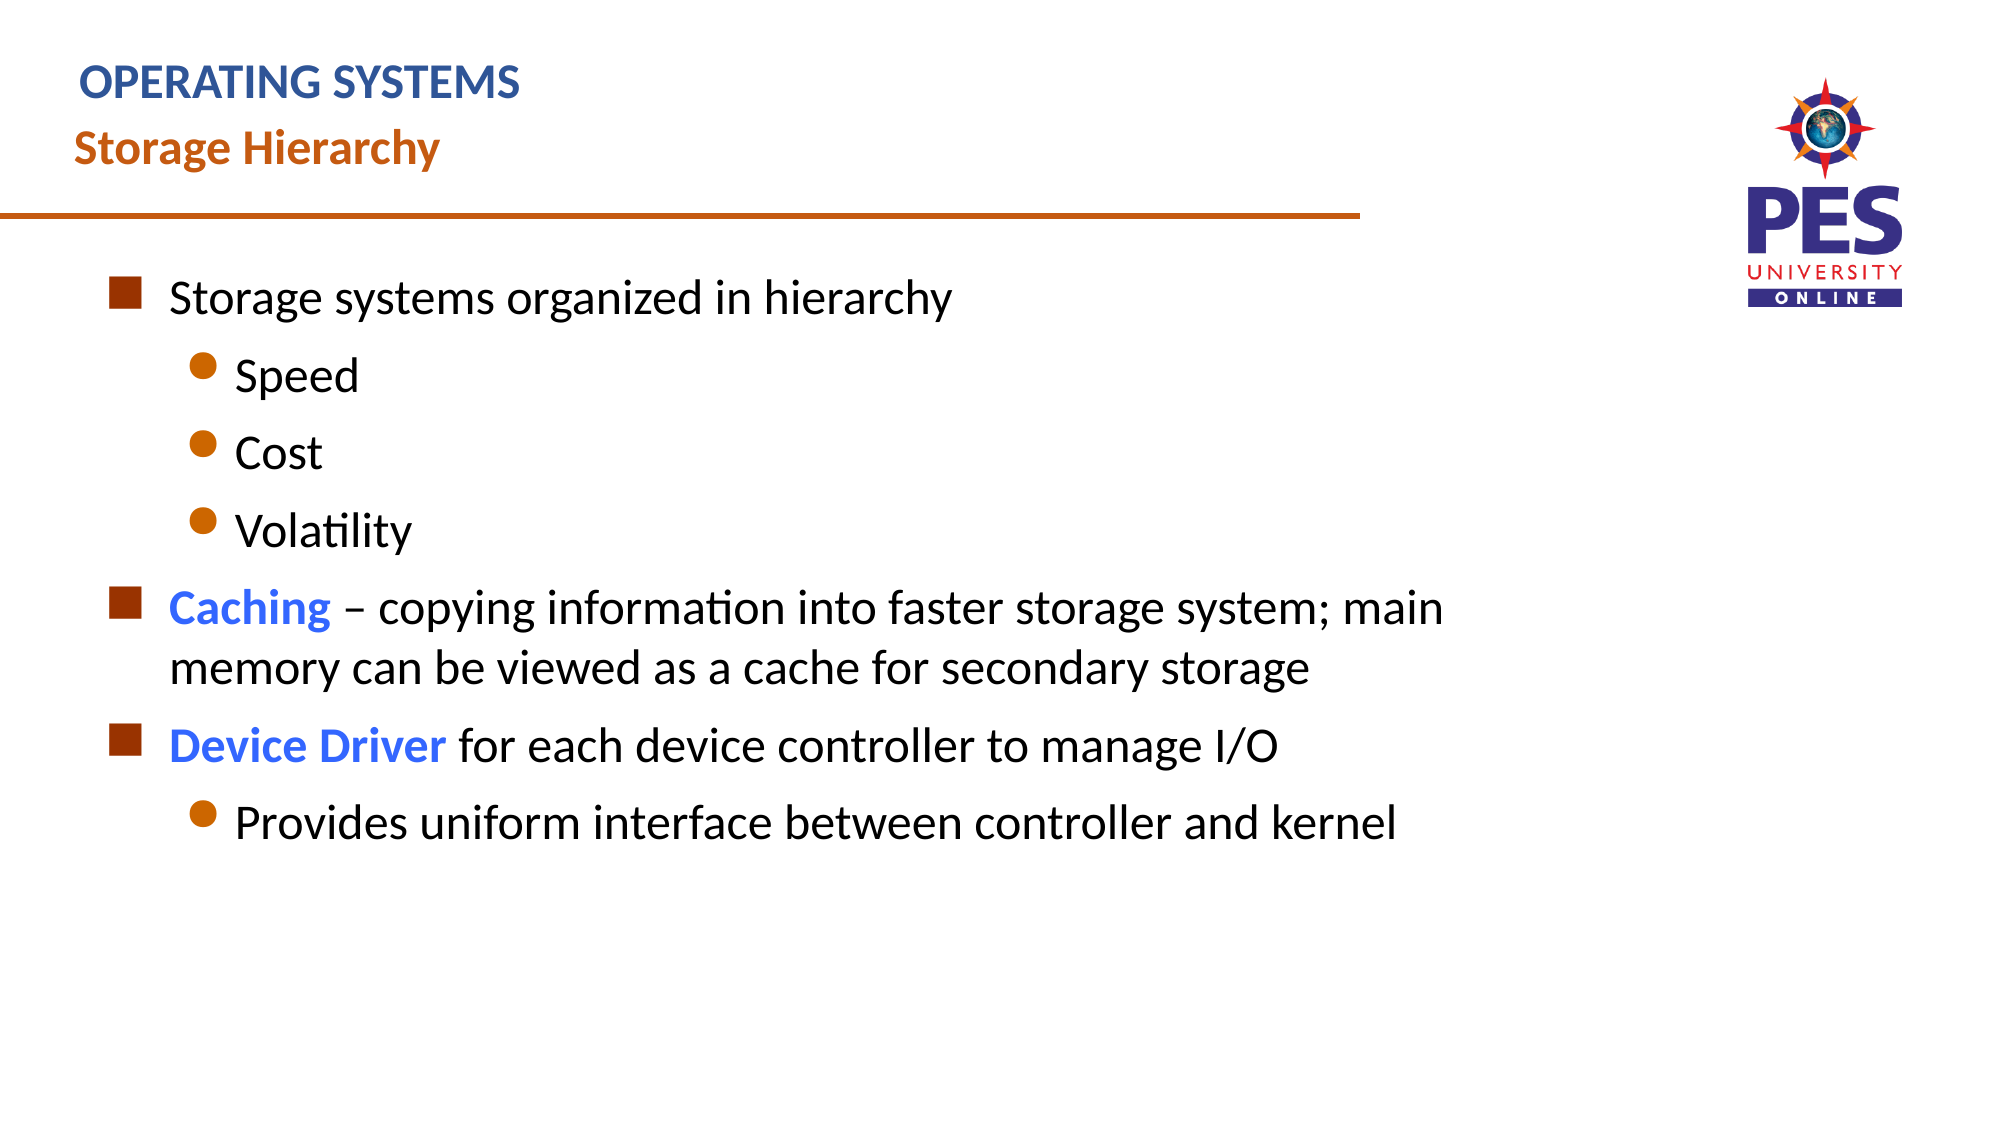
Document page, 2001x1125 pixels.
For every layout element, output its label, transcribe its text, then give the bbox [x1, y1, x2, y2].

picture [1748, 76, 1902, 307]
text_box Storage systems organized in hierarchy Speed Cost Volatility Caching – copying information into faster storage system; main memory can be viewed as a cache for secondary storage Device Driver for each device controller to manage I/O Provides uniform interface between controller and kernel [98, 257, 1500, 857]
text_box OPERATING SYSTEMS [64, 41, 1295, 117]
text_box Storage Hierarchy [59, 107, 1372, 182]
